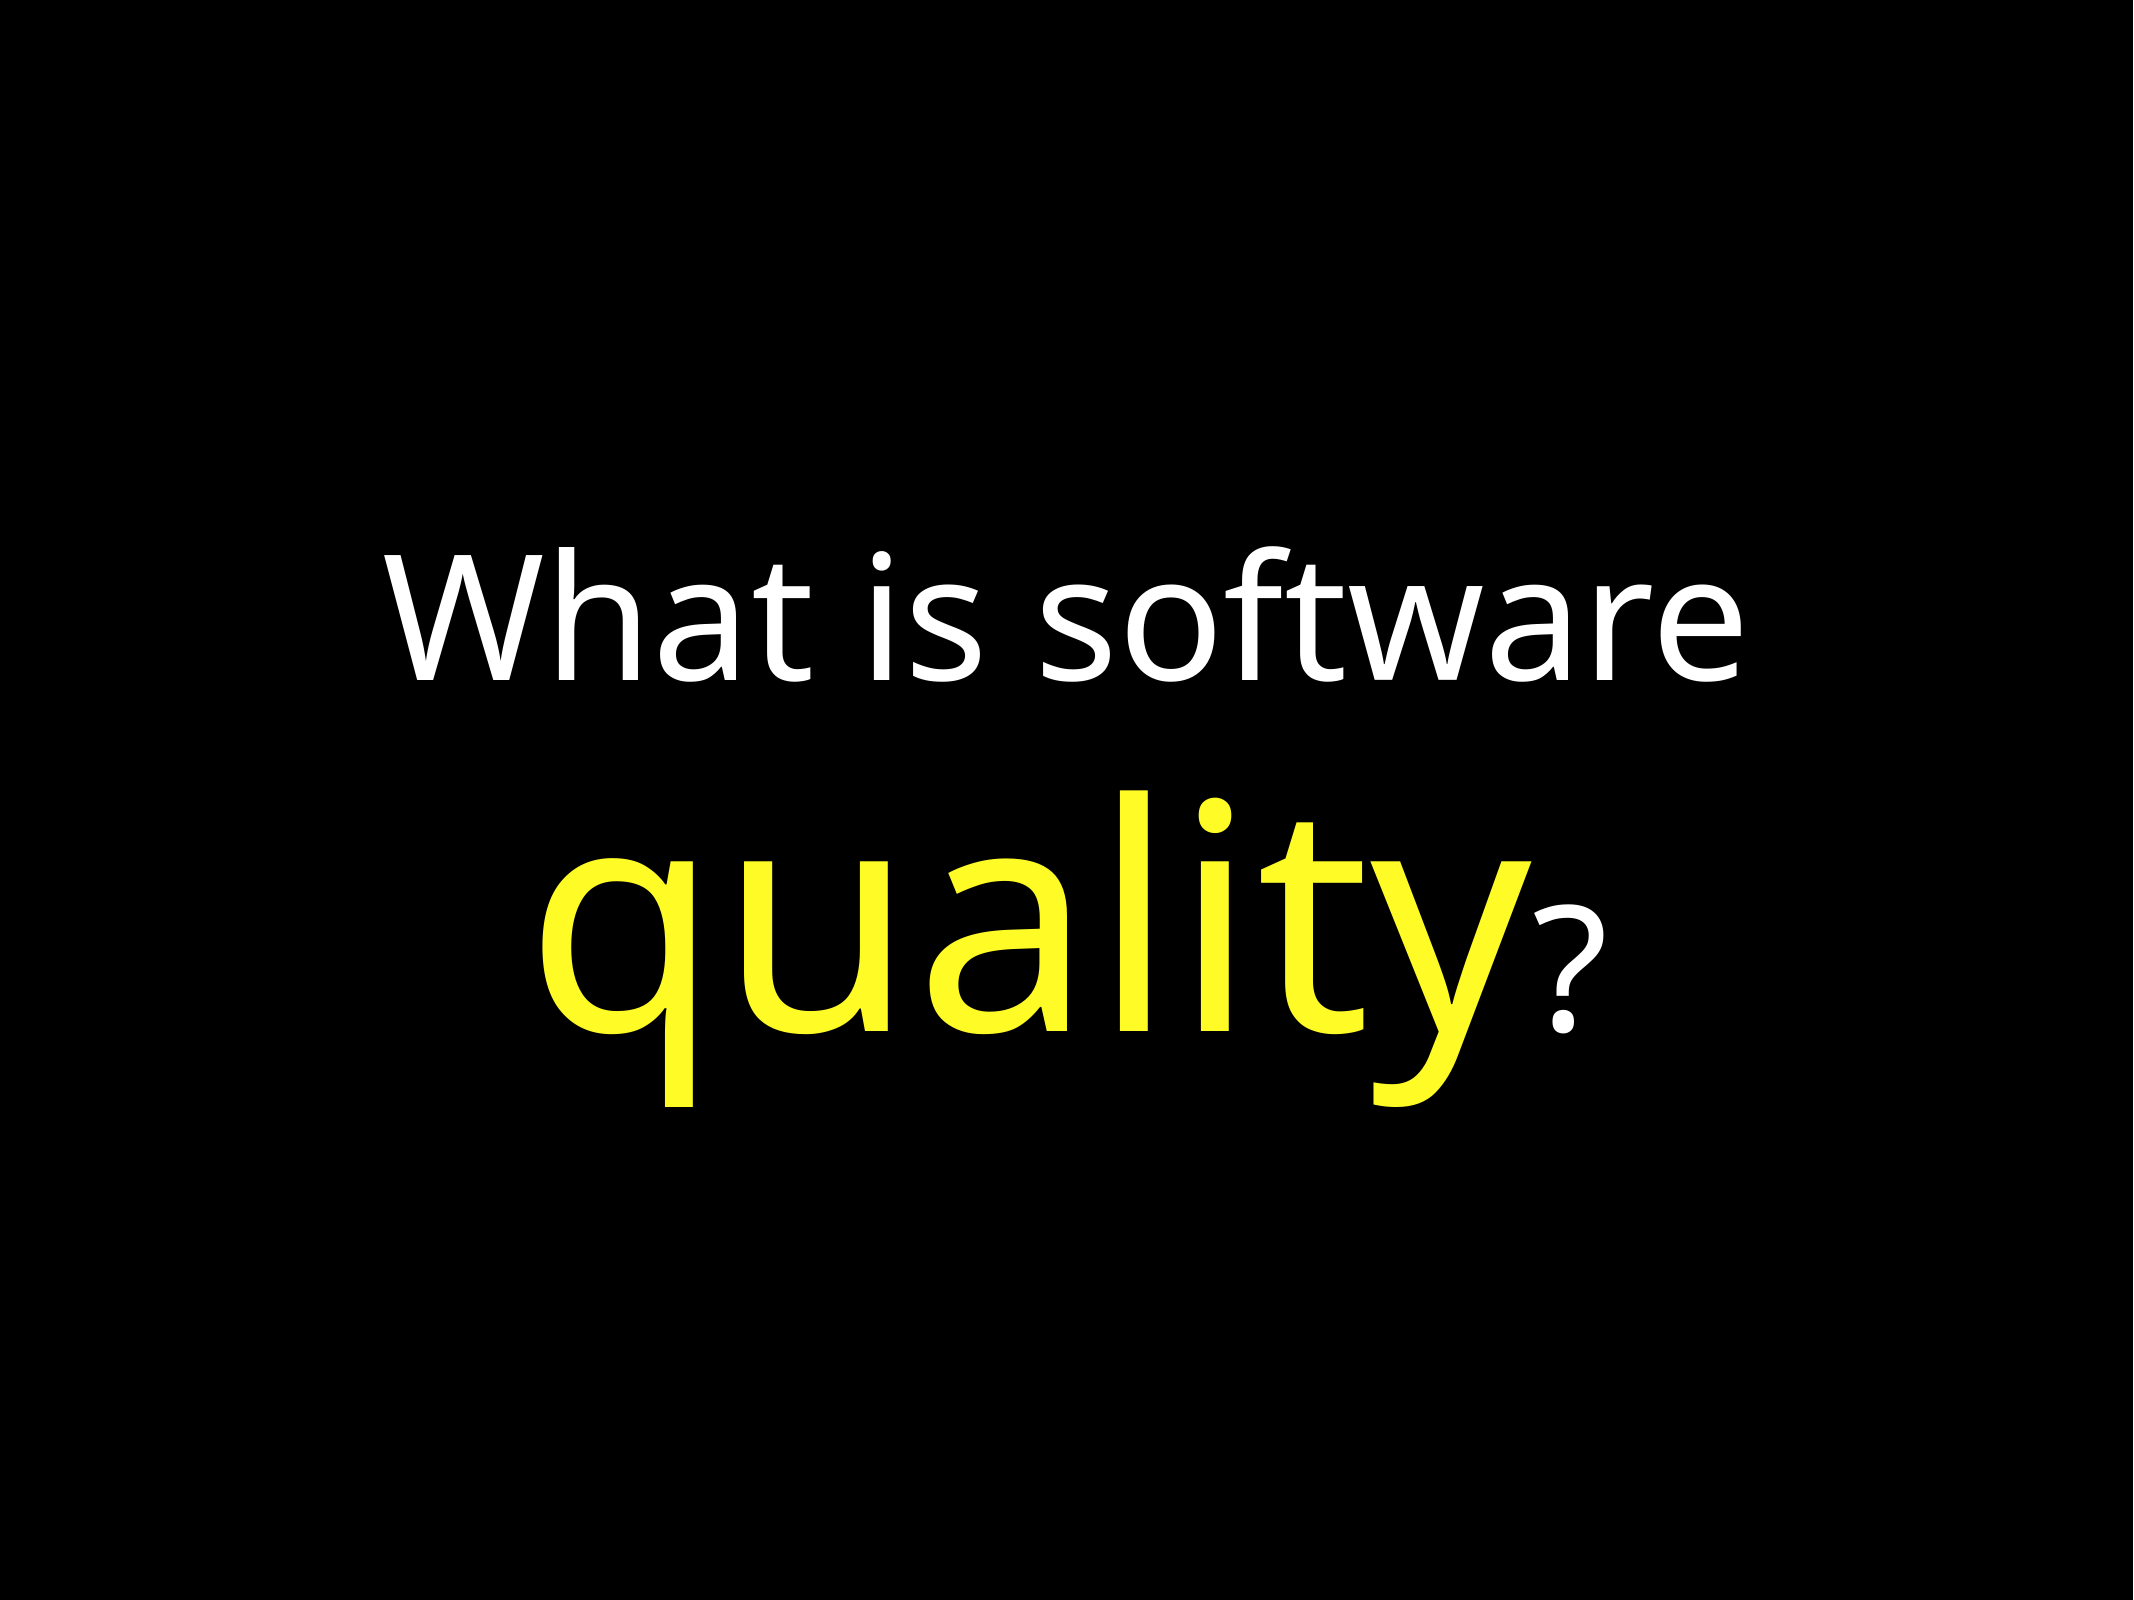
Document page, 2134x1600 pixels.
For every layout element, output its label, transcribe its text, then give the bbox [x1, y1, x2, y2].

title What is software quality? [207, 486, 1926, 1113]
